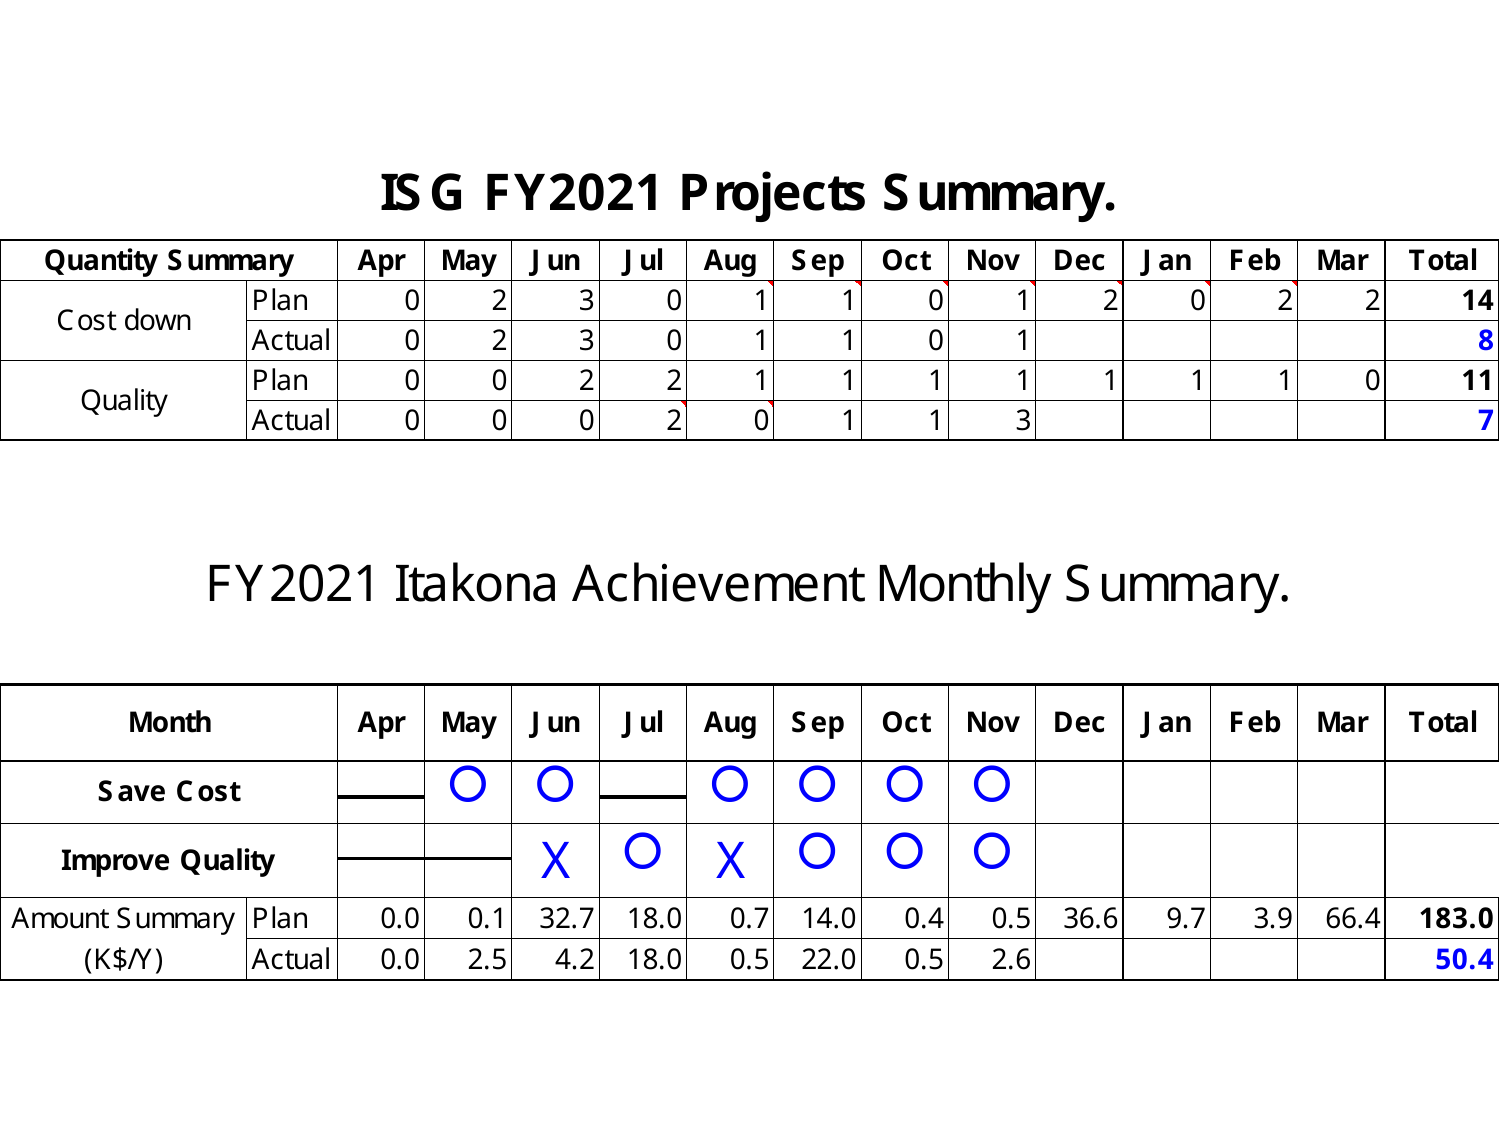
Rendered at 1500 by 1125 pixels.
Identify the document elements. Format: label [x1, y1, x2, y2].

picture [0, 143, 1500, 982]
